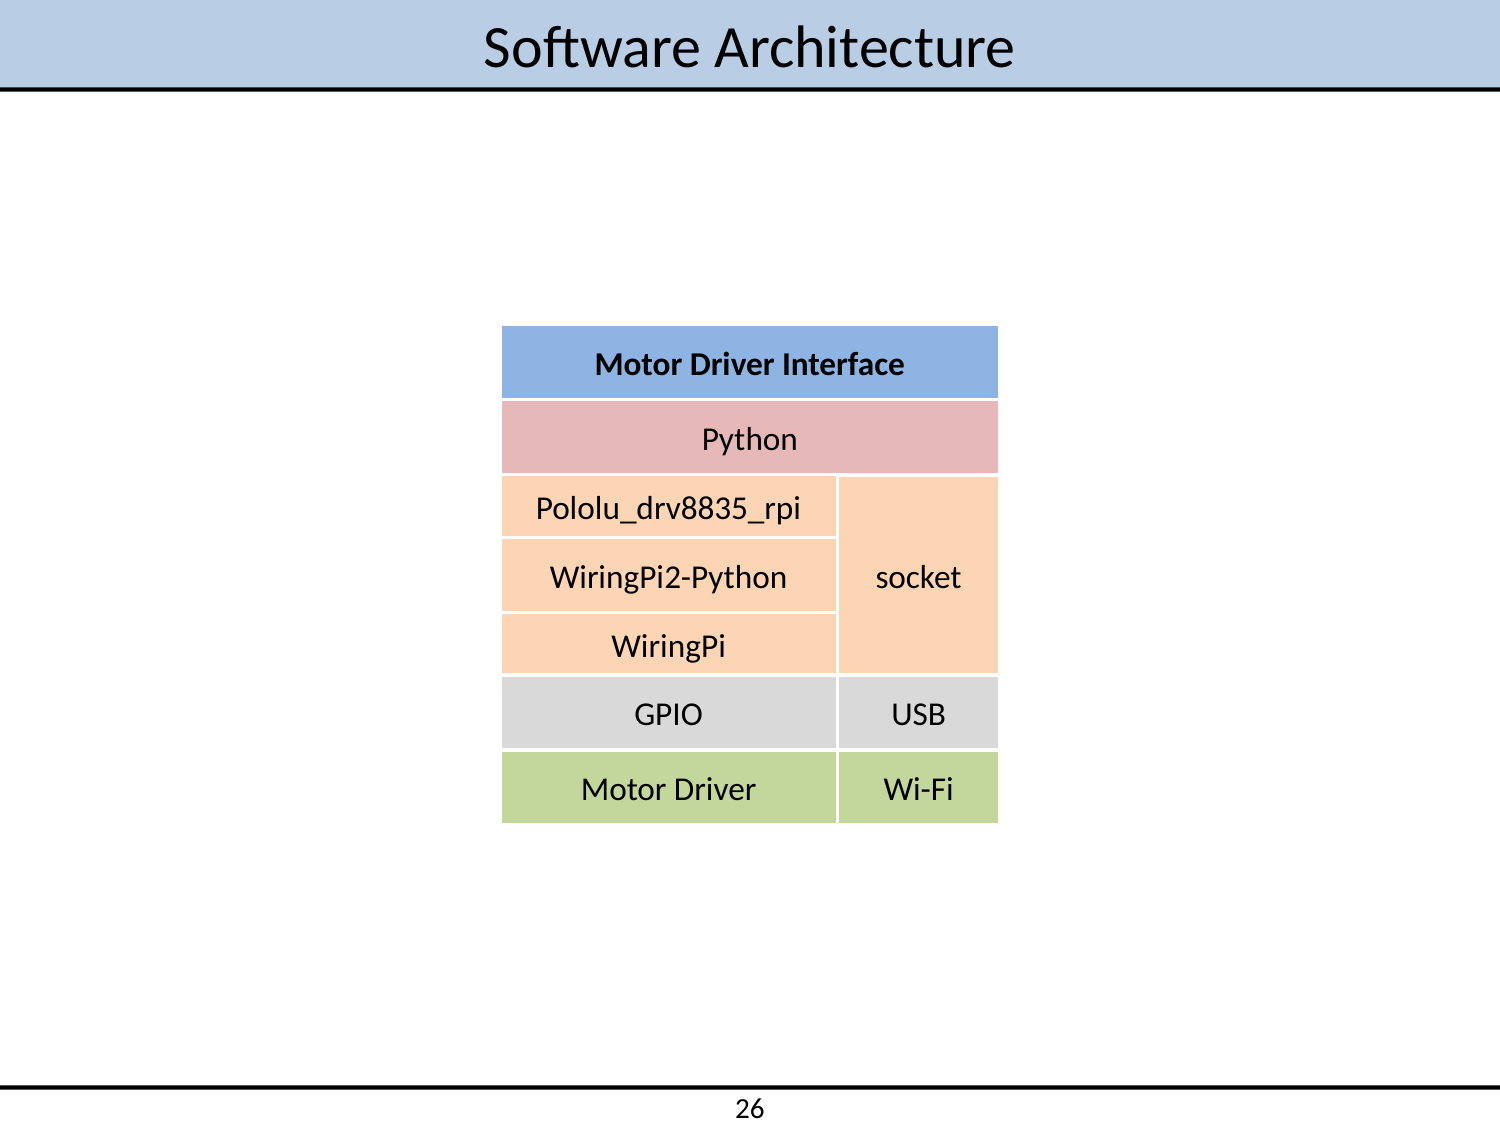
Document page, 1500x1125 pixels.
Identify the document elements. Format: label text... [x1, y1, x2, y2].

title Software Architecture [0, 0, 1500, 88]
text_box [499, 324, 1001, 826]
